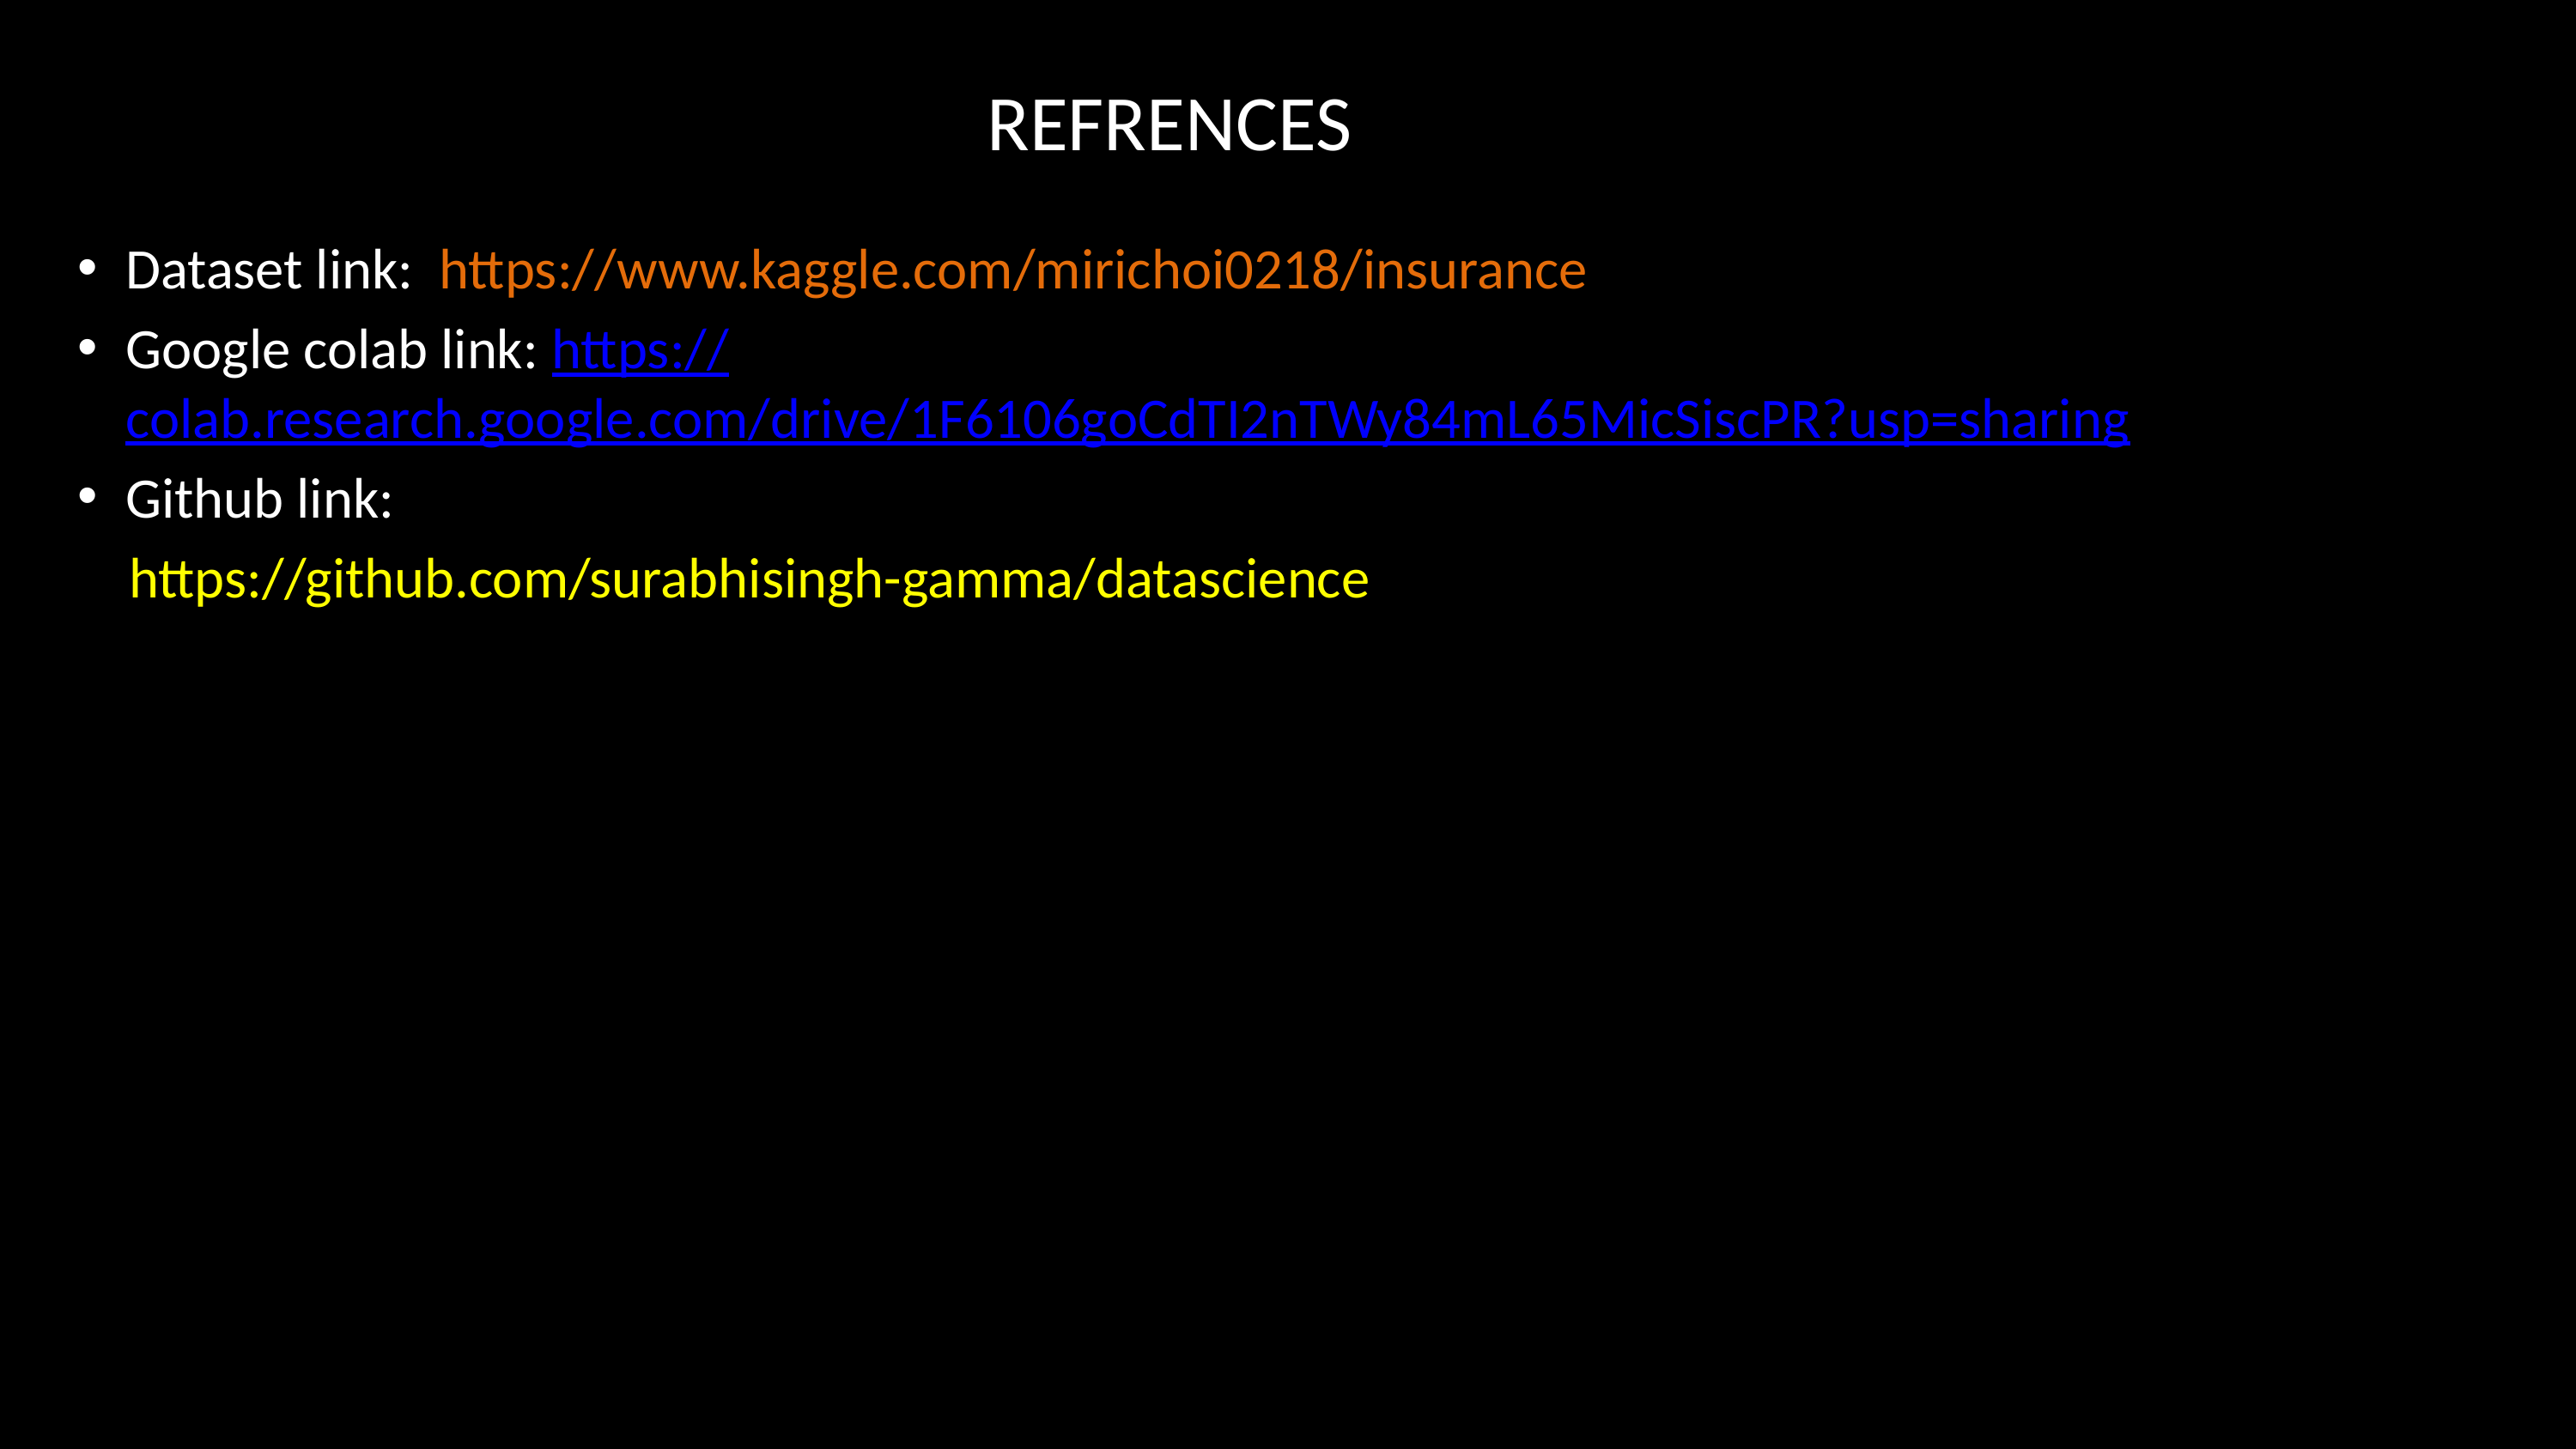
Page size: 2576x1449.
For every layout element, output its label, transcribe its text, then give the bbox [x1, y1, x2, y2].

title REFRENCES [64, 39, 2275, 200]
list Dataset link: https://www.kaggle.com/mirichoi0218/insurance Google colab link: https://colab.research.google.com/drive/1F6106goCdTI2nTWy84mL65MicSiscPR?usp=sharing Github link: https://github.com/surabhisingh-gamma/datascience [64, 225, 2426, 863]
